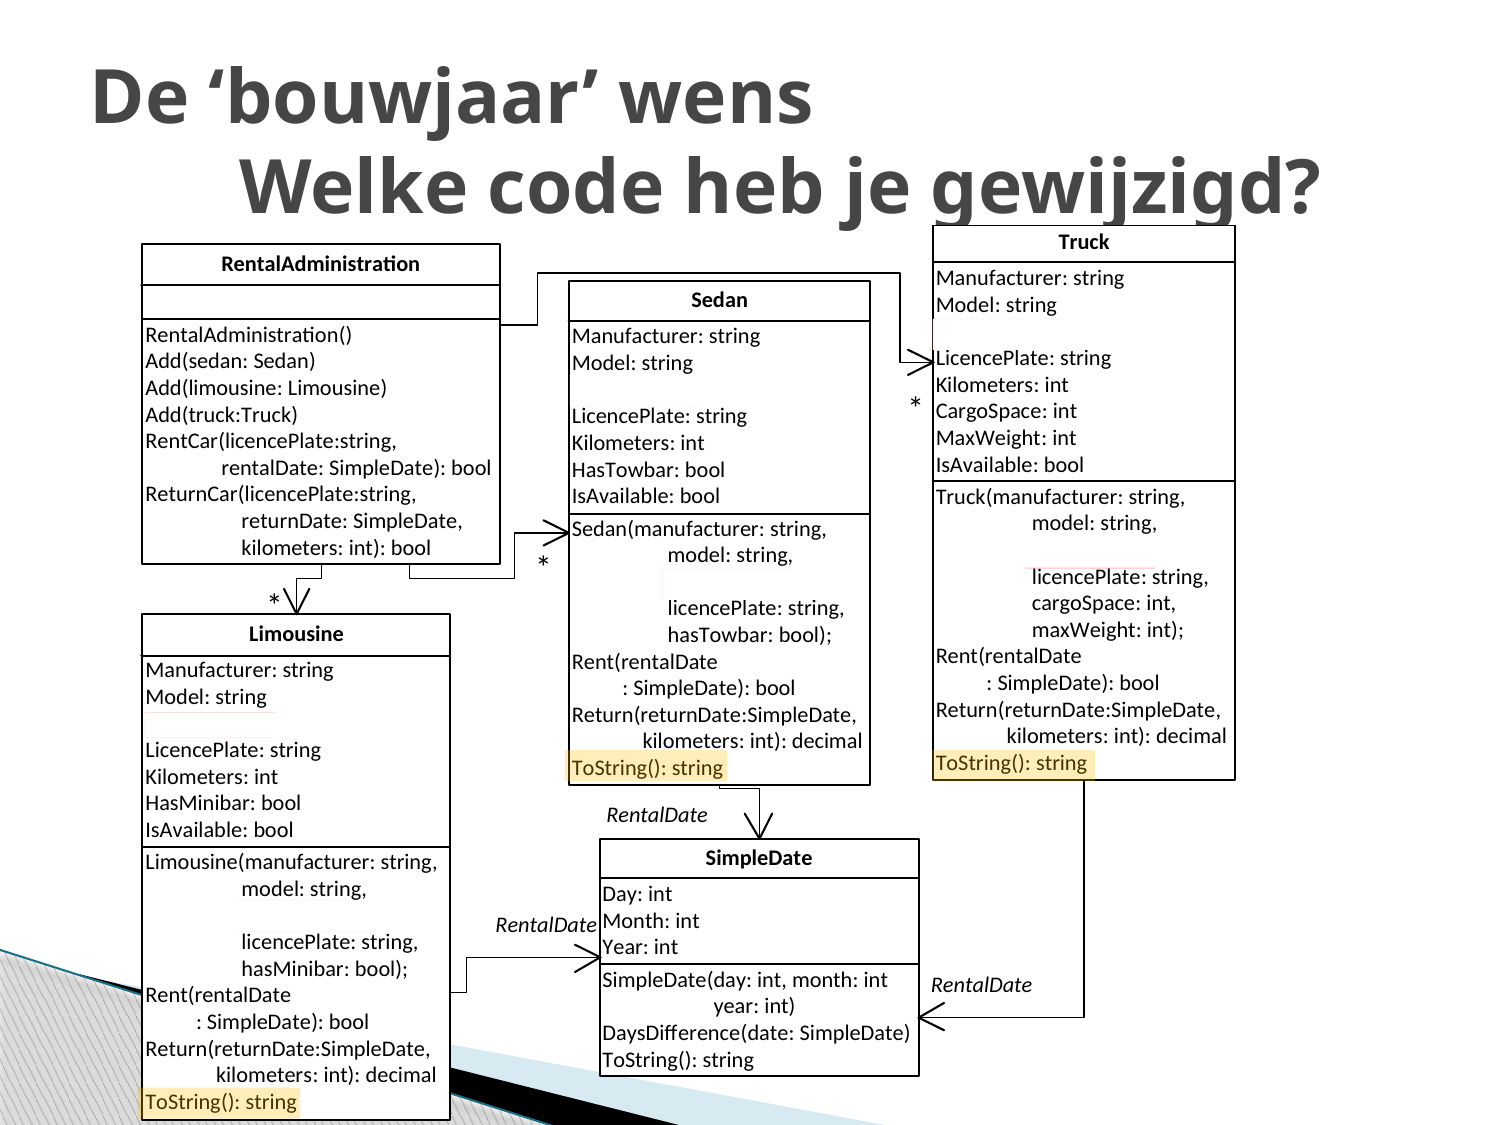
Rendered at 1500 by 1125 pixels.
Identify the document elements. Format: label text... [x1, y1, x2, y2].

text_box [137, 224, 1423, 1125]
title De ‘bouwjaar’ wens Welke code heb je gewijzigd? [75, 45, 1425, 233]
